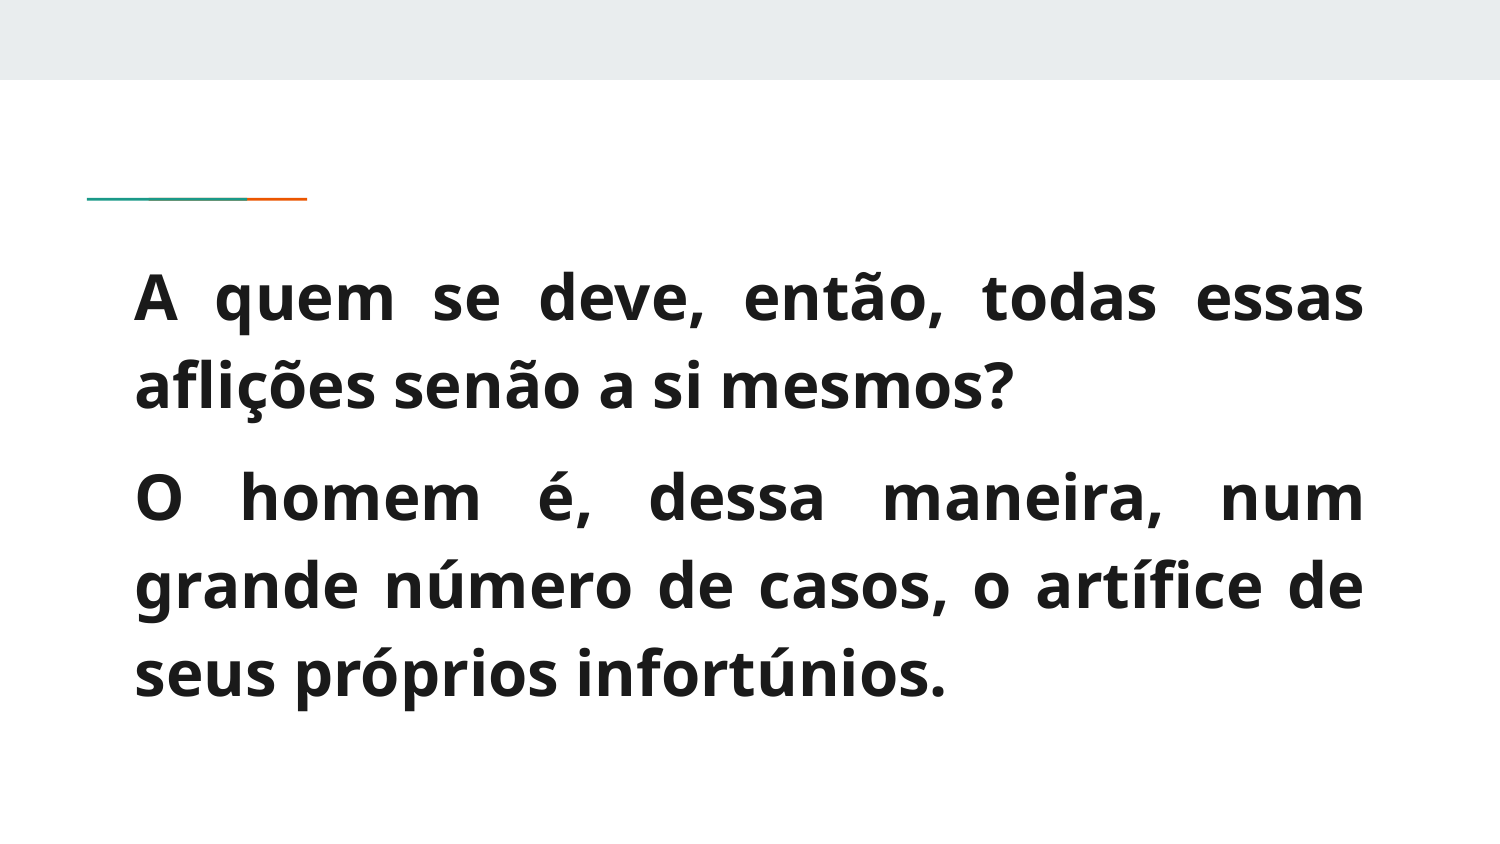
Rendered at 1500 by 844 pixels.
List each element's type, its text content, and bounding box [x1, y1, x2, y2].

list A quem se deve, então, todas essas aflições senão a si mesmos? O homem é, dessa maneira, num grande número de casos, o artífice de seus próprios infortúnios. [119, 230, 1381, 751]
